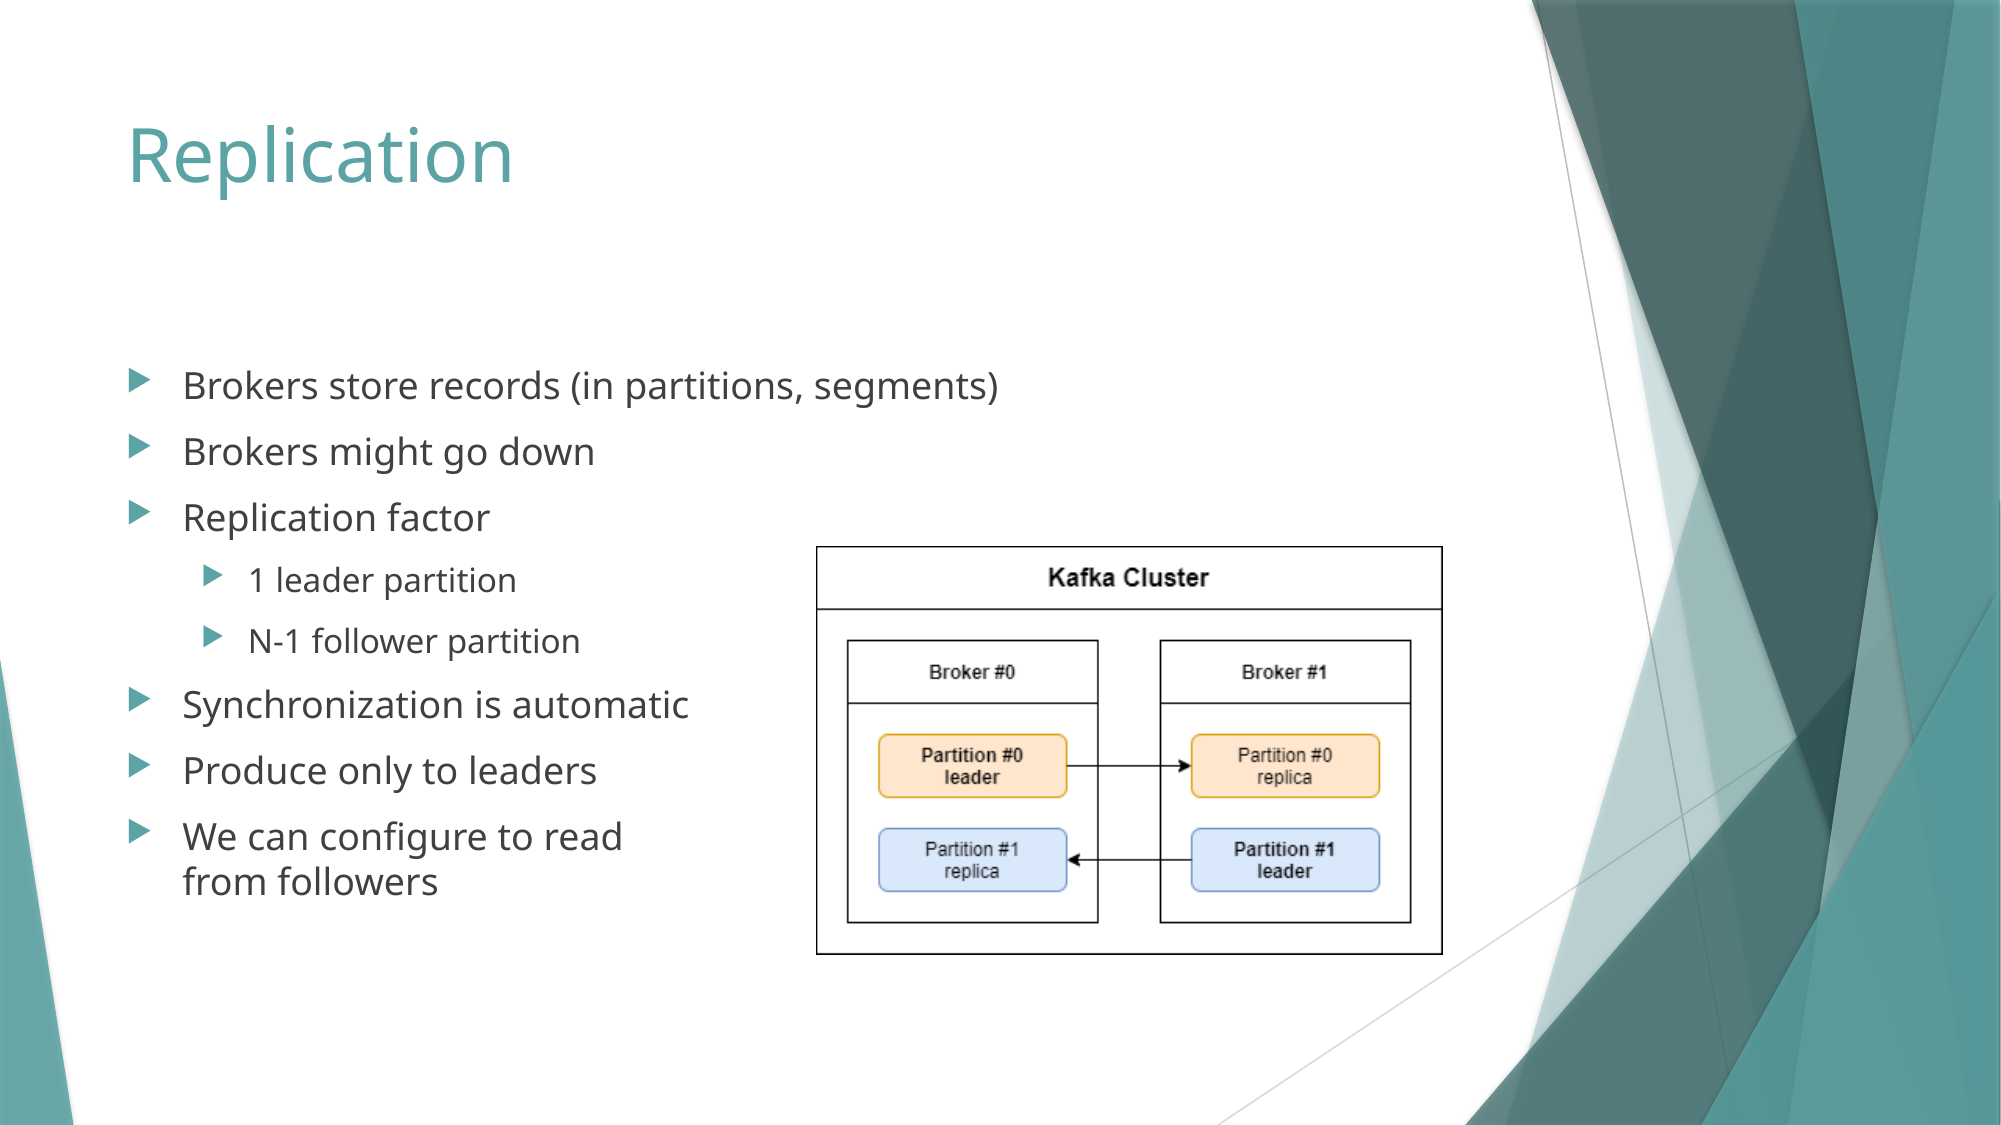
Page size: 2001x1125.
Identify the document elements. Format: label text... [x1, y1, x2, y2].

list Brokers store records (in partitions, segments) Brokers might go down Replication factor 1 leader partition N-1 follower partition Synchronization is automatic Produce only to leaders We can configure to read from followers [111, 354, 1522, 992]
title Replication [111, 99, 1522, 317]
picture [815, 545, 1444, 955]
